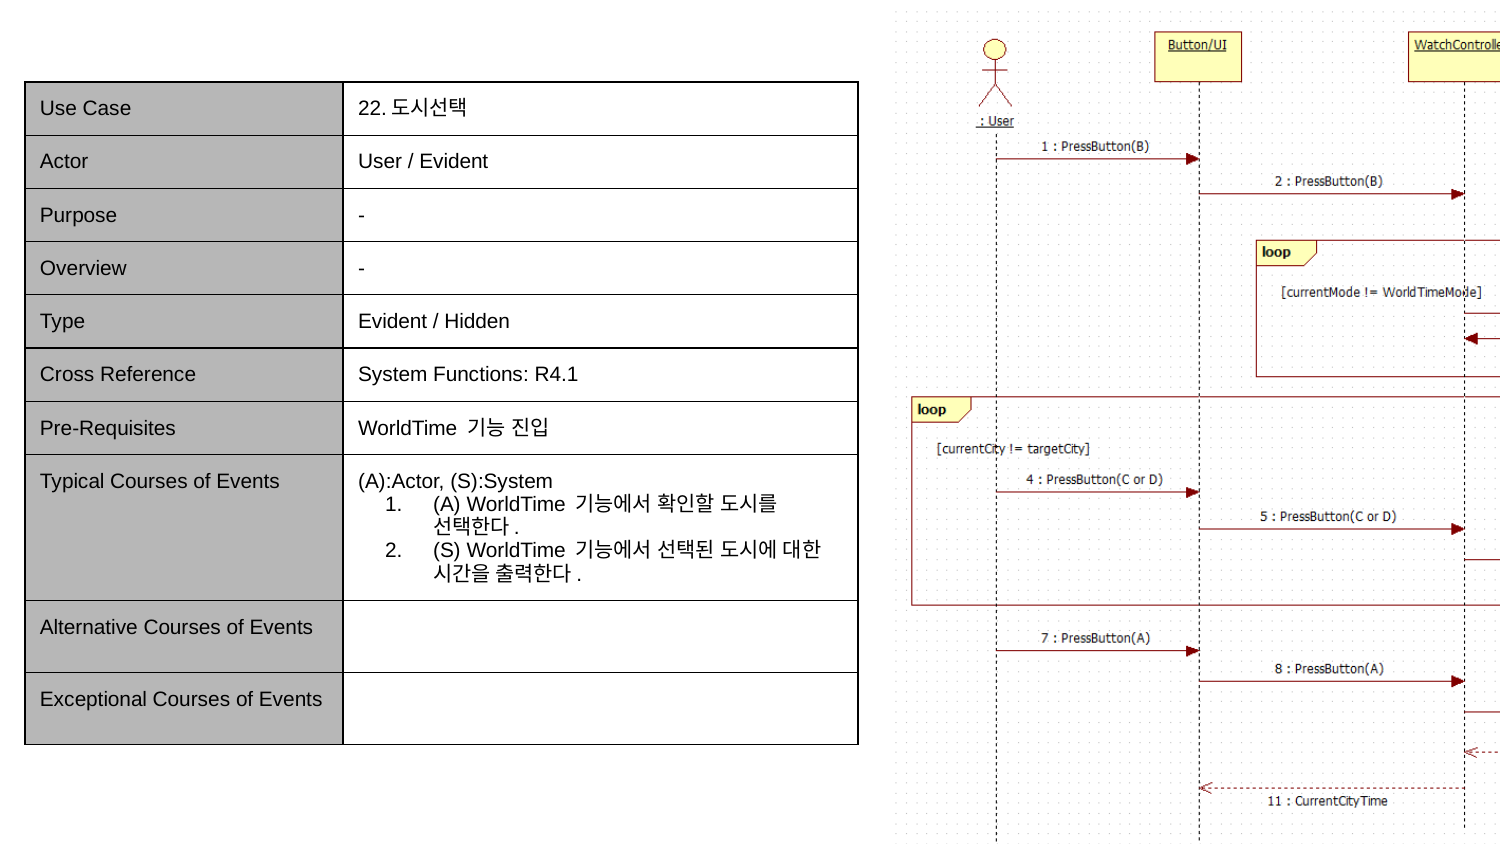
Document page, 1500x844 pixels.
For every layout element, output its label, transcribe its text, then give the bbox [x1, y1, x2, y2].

table_cell System Functions: R4.1 [344, 349, 857, 401]
table_cell - [344, 242, 857, 294]
table_cell Exceptional Courses of Events [26, 673, 342, 744]
table_cell (A):Actor, (S):System (A) WorldTime 기능에서 확인할 도시를 선택한다. (S) WorldTime 기능에서 선택된 도시에 대한 시간을 출력한다. [344, 455, 857, 600]
table_cell [344, 601, 857, 672]
table_cell Type [26, 295, 342, 347]
table_cell Actor [26, 136, 342, 188]
table_cell - [344, 189, 857, 241]
table_header Use Case [26, 83, 342, 135]
table_cell WorldTime 기능 진입 [344, 402, 857, 454]
picture [887, 5, 1500, 844]
table_cell Evident / Hidden [344, 295, 857, 347]
table_cell [344, 673, 857, 744]
table_cell Purpose [26, 189, 342, 241]
table_cell Pre-Requisites [26, 402, 342, 454]
table_cell Cross Reference [26, 349, 342, 401]
table_cell User / Evident [344, 136, 857, 188]
table_cell Alternative Courses of Events [26, 601, 342, 672]
table_cell Overview [26, 242, 342, 294]
table_cell Typical Courses of Events [26, 455, 342, 600]
table_header 22.도시선택 [344, 83, 857, 135]
